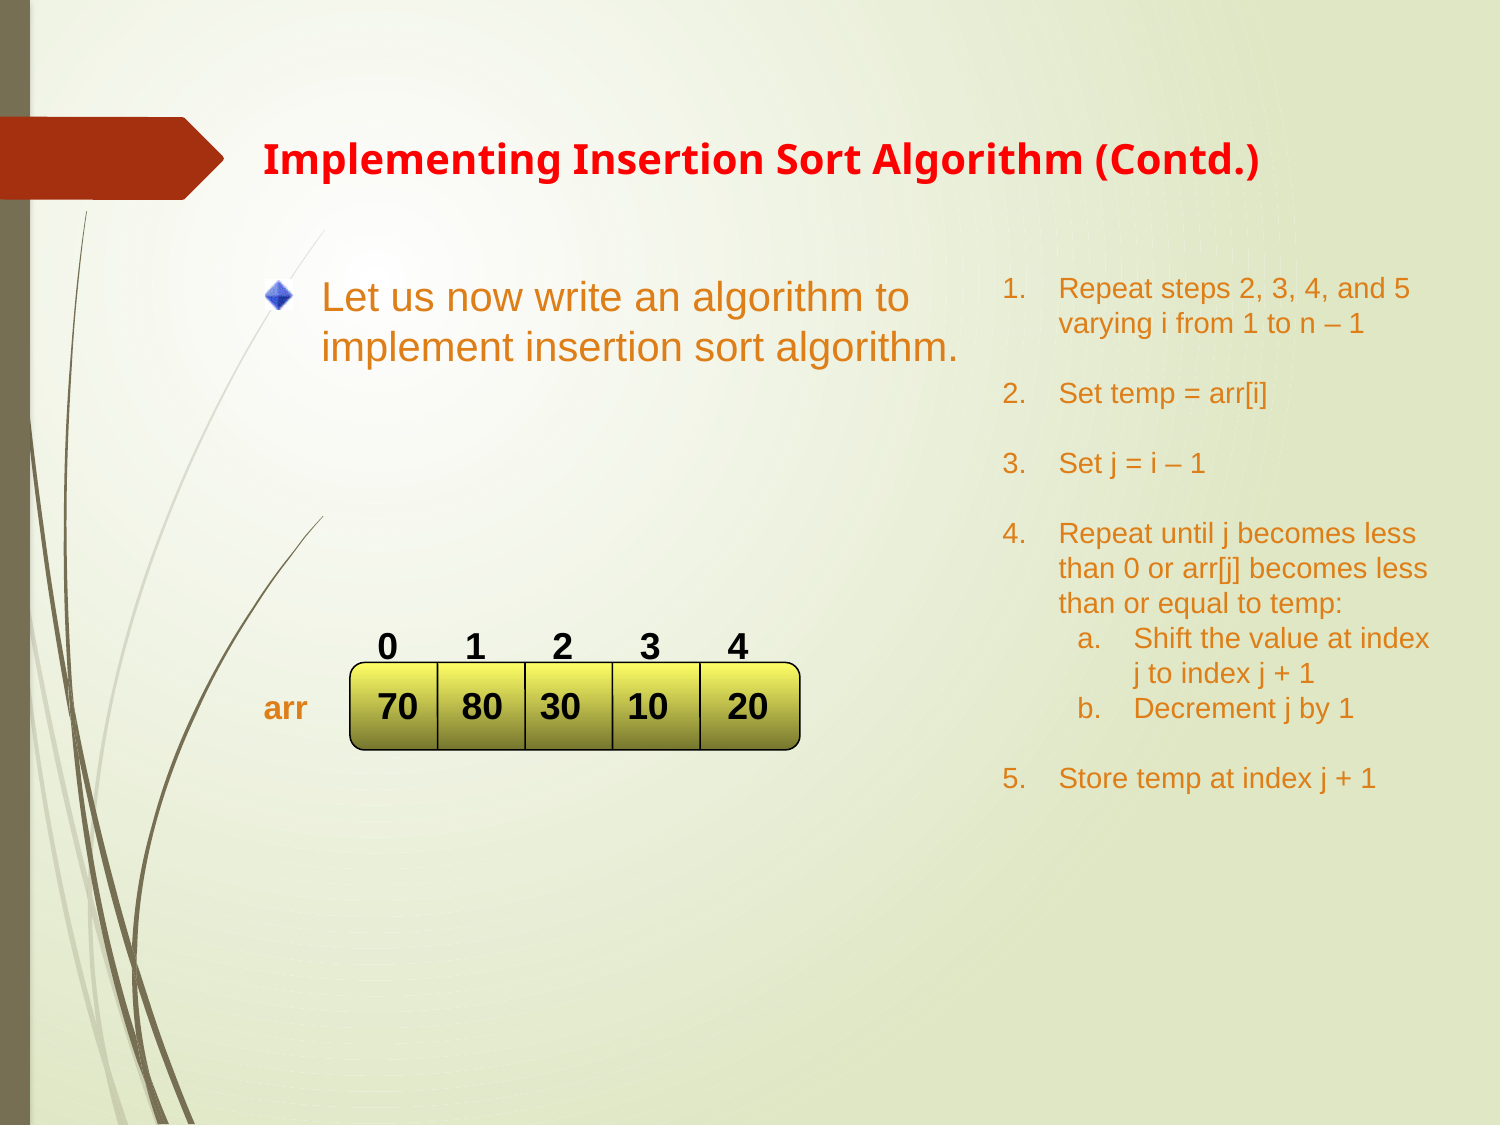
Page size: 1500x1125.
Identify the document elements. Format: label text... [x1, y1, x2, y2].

text_box [349, 662, 437, 750]
text_box Repeat steps 2, 3, 4, and 5 varying i from 1 to n – 1 Set temp = arr[i] Set j = i – 1 Repeat until j becomes less than 0 or arr[j] becomes less than or equal to temp: Shift the value at index j to index j + 1 Decrement j by 1 Store temp at index j + 1 [987, 262, 1450, 942]
text_box arr [248, 678, 324, 734]
text_box [613, 662, 800, 750]
text_box 70 [362, 674, 439, 735]
text_box 2 [537, 614, 589, 674]
text_box 20 [712, 674, 789, 735]
picture [265, 279, 293, 310]
text_box 1 [450, 614, 501, 674]
text_box 3 [625, 614, 676, 674]
text_box [526, 662, 612, 750]
text_box Implementing Insertion Sort Algorithm (Contd.) [248, 125, 1374, 190]
text_box 0 [362, 614, 414, 674]
text_box 80 [446, 674, 523, 735]
text_box 4 [712, 614, 764, 674]
text_box 10 [612, 674, 689, 735]
text_box [438, 662, 525, 750]
text_box Let us now write an algorithm to implement insertion sort algorithm. [250, 262, 1051, 950]
text_box 30 [524, 674, 601, 735]
